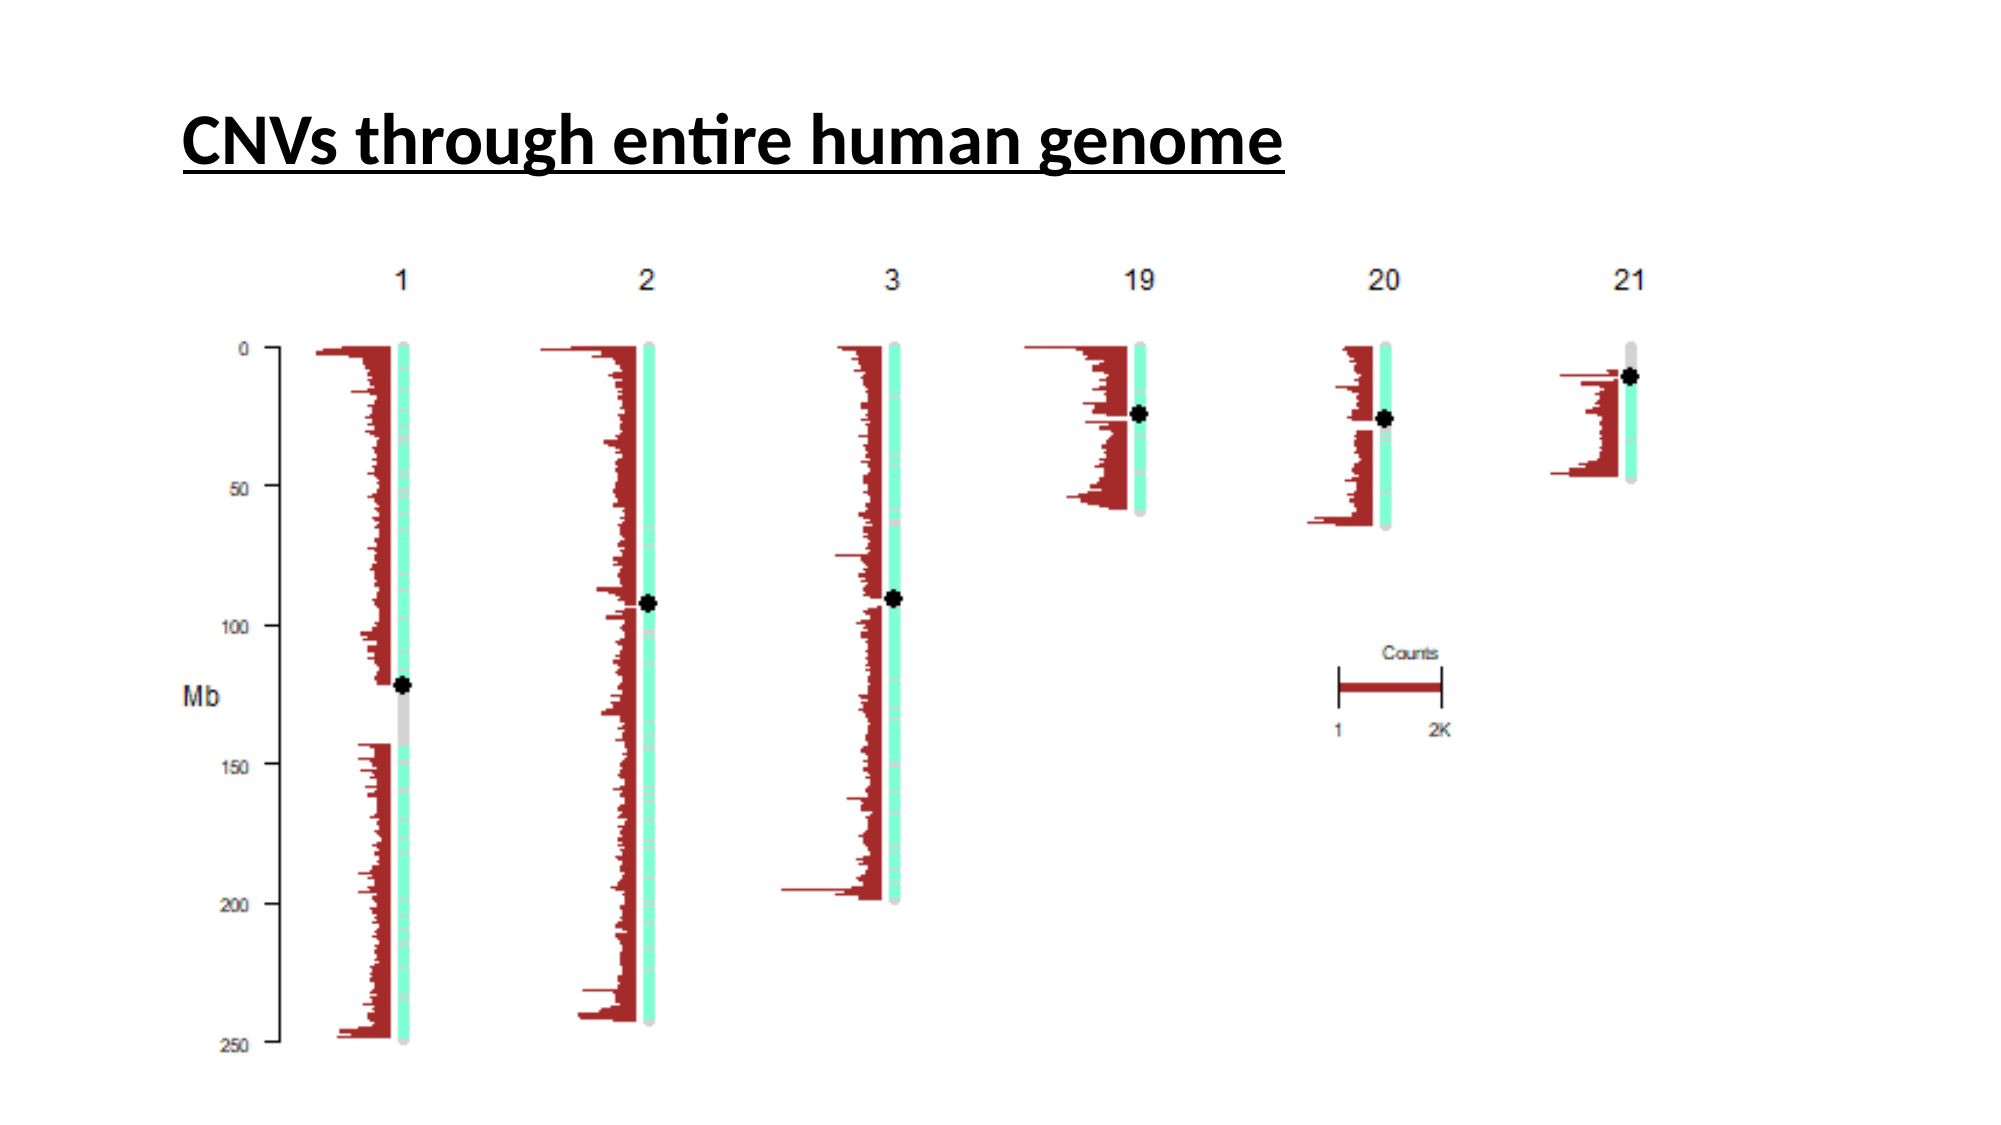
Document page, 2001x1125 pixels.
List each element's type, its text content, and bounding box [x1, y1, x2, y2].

text_box CNVs through entire human genome [168, 84, 1300, 187]
picture [174, 207, 1813, 1109]
